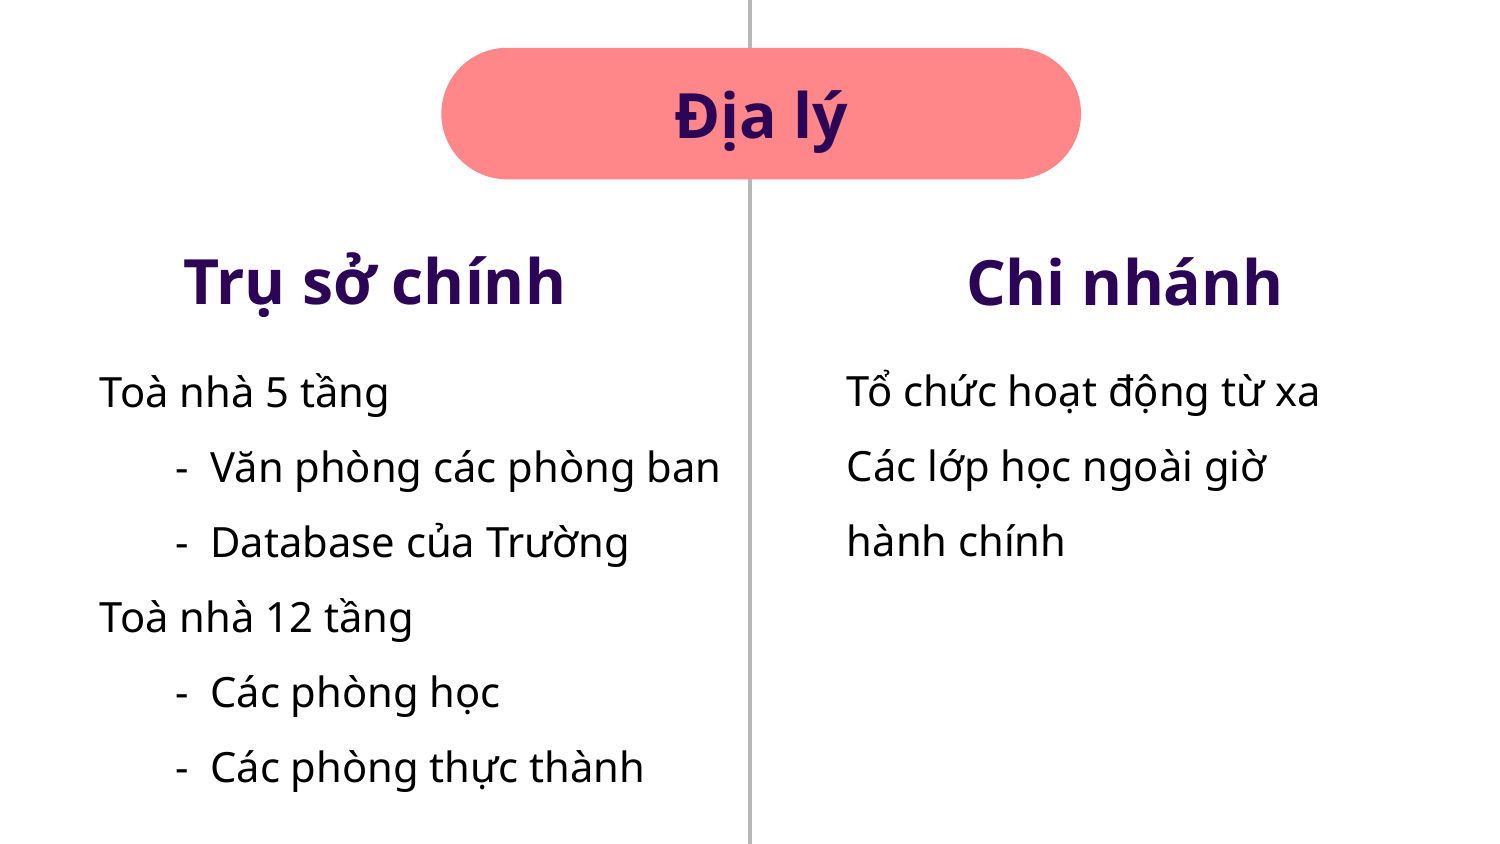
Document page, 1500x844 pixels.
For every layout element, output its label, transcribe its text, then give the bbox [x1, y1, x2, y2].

text_box Toà nhà 5 tầng - Văn phòng các phòng ban - Database của Trường Toà nhà 12 tầng - Các phòng học - Các phòng thực thành [85, 333, 745, 799]
text_box Chi nhánh [754, 267, 1500, 333]
text_box Tổ chức hoạt động từ xa Các lớp học ngoài giờ hành chính [832, 332, 1366, 573]
title Địa lý [752, 46, 1082, 180]
text_box Trụ sở chính [0, 267, 745, 333]
title Địa lý [441, 46, 746, 180]
